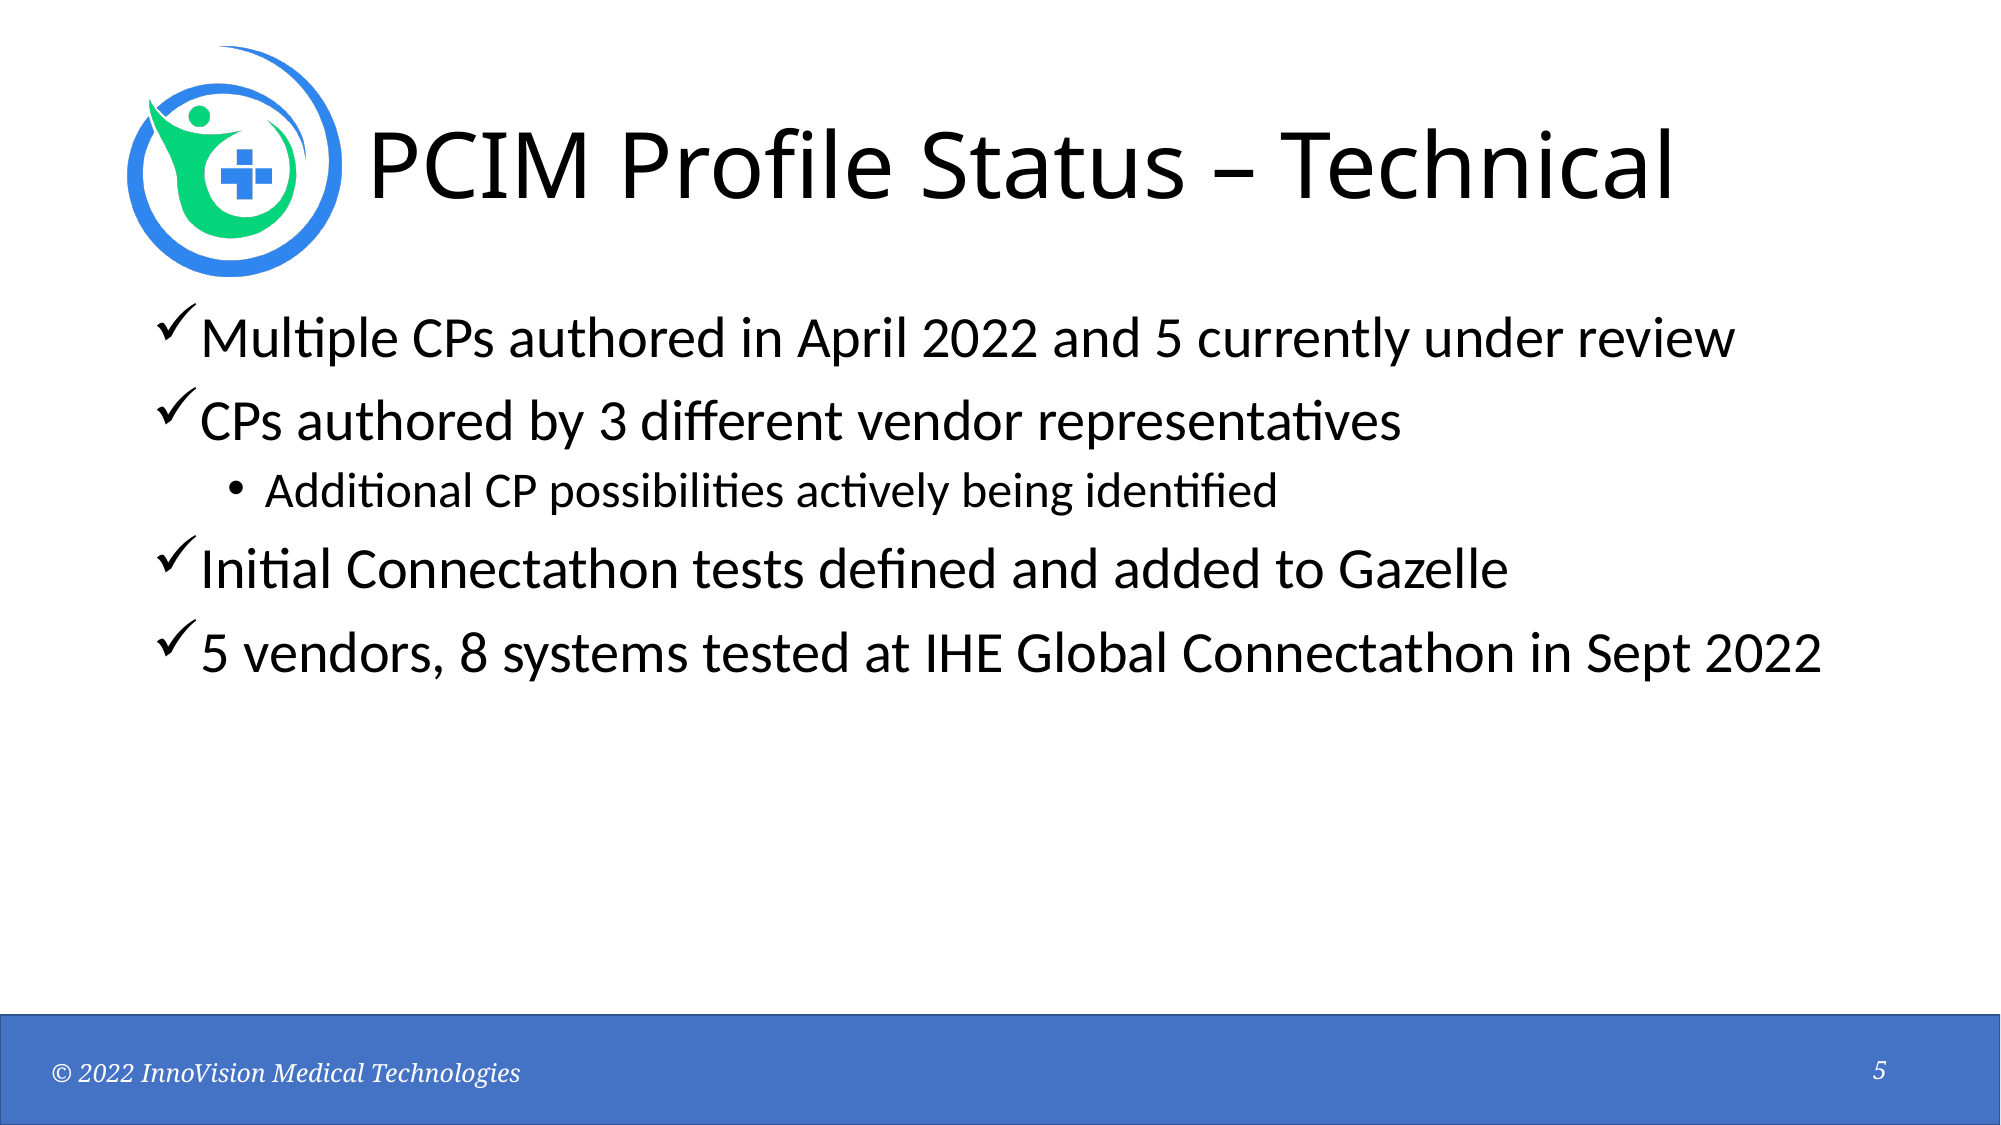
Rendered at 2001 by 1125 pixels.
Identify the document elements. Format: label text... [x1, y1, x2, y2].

picture [127, 46, 342, 277]
list Multiple CPs authored in April 2022 and 5 currently under review CPs authored by 3 different vendor representatives Additional CP possibilities actively being identified Initial Connectathon tests defined and added to Gazelle 5 vendors, 8 systems tested at IHE Global Connectathon in Sept 2022 [137, 299, 1863, 994]
title PCIM Profile Status – Technical [351, 59, 1863, 278]
